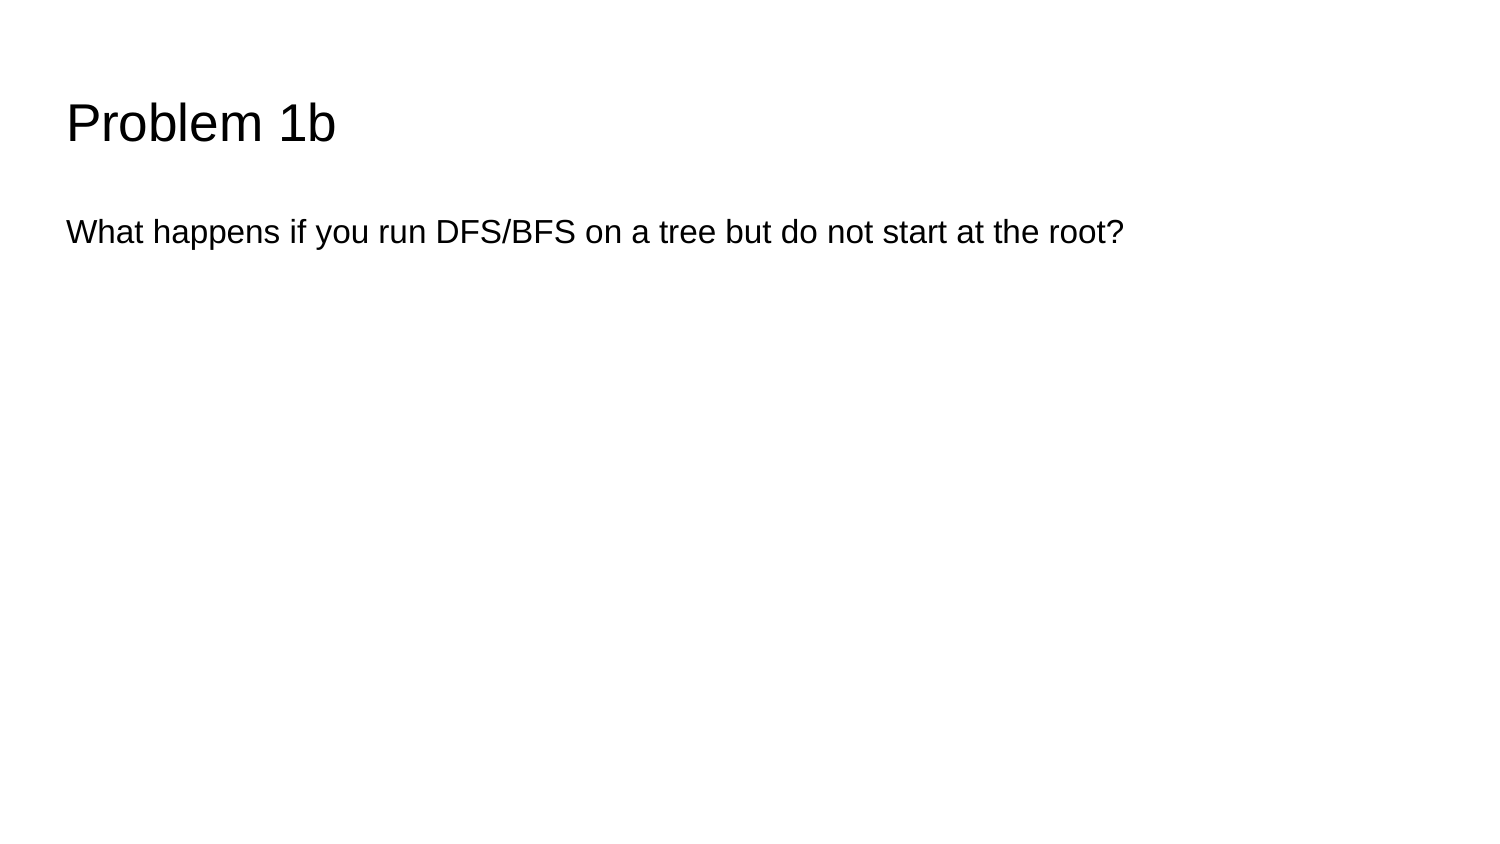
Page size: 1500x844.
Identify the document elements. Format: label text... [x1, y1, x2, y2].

title Problem 1b [51, 72, 1449, 167]
list What happens if you run DFS/BFS on a tree but do not start at the root? [51, 189, 1449, 782]
